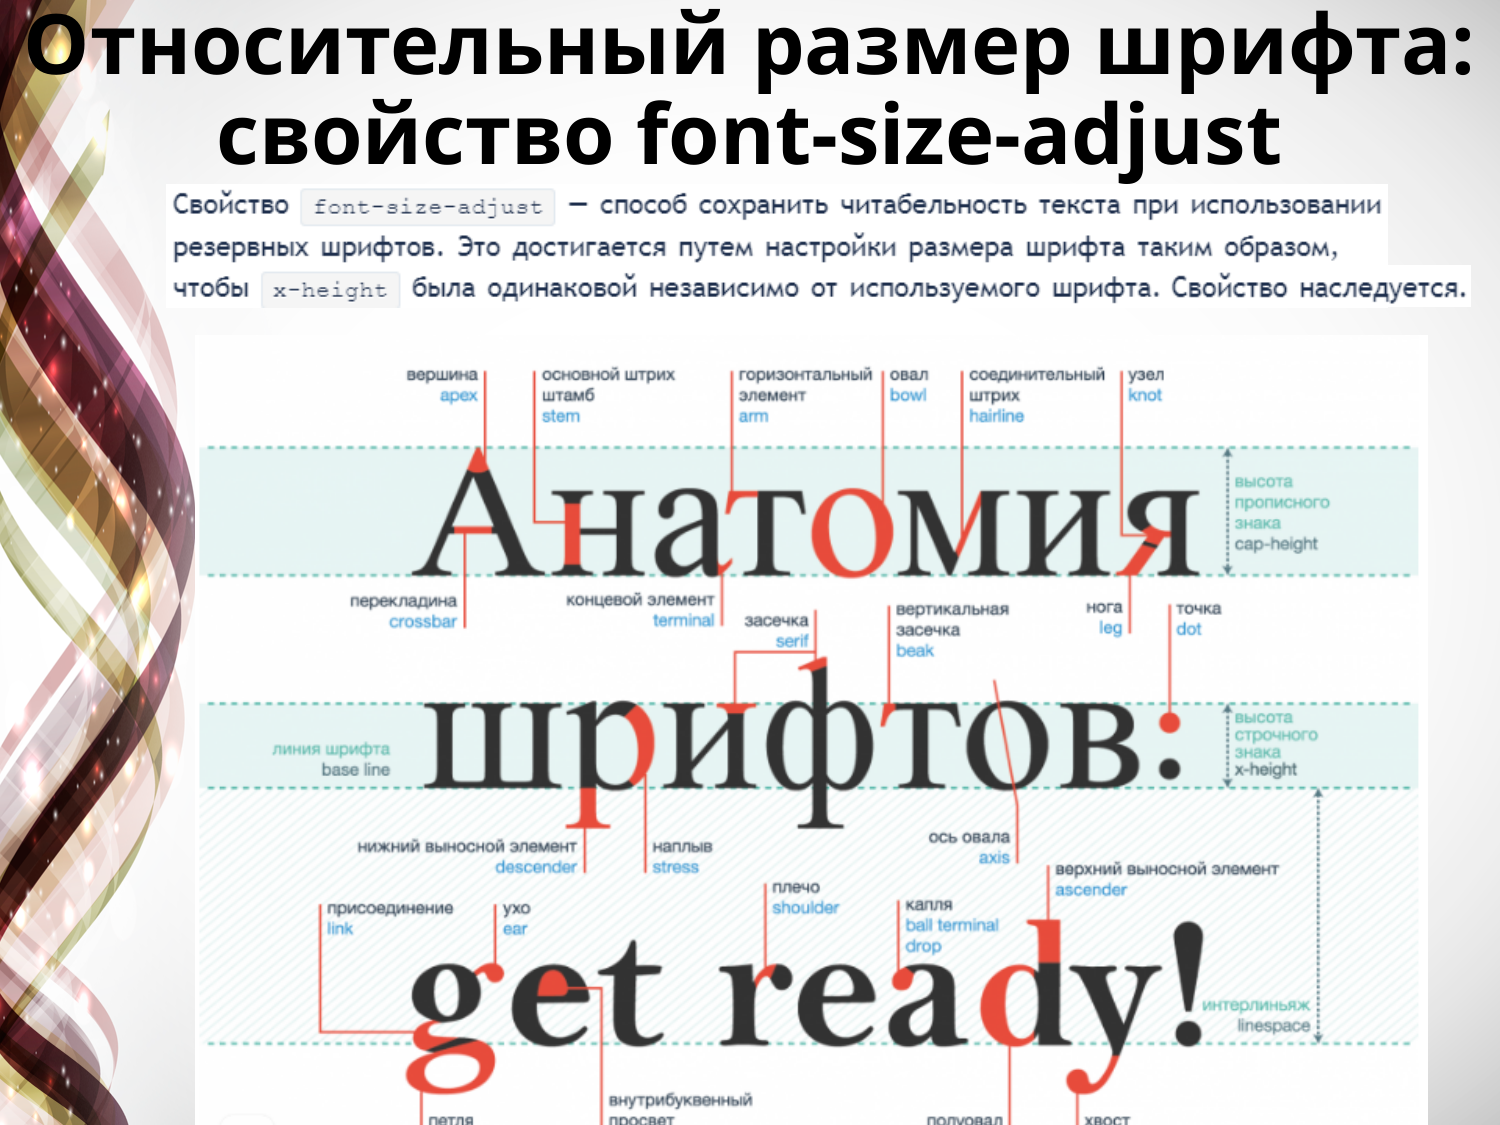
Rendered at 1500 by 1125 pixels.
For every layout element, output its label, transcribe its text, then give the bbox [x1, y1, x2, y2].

picture [0, 185, 1500, 1125]
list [166, 184, 1388, 308]
title Относительный размер шрифта: свойство font-size-adjust [0, 0, 1500, 185]
